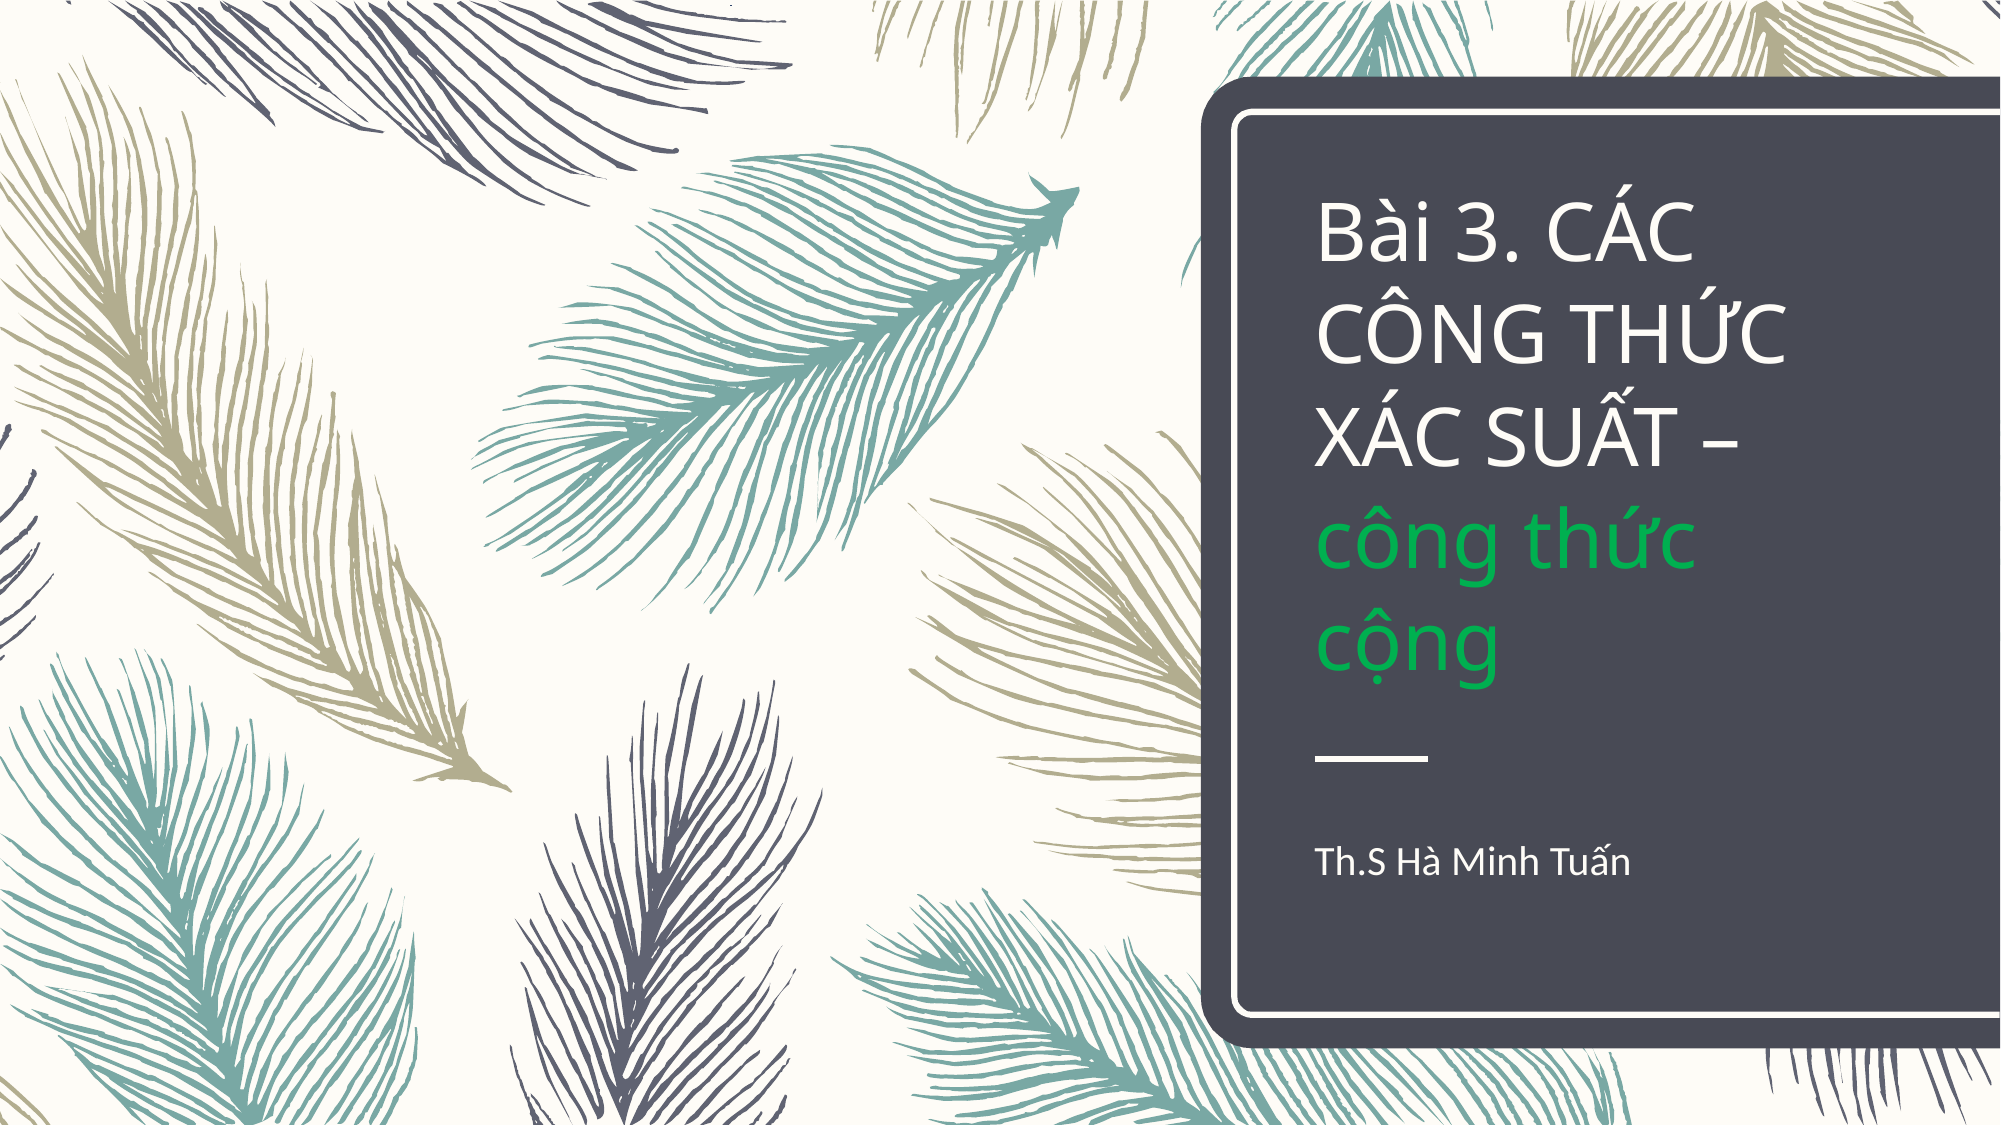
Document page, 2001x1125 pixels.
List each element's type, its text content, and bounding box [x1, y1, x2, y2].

subtitle Th.S Hà Minh Tuấn [1299, 811, 1922, 982]
title Bài 3. CÁC CÔNG THỨC XÁC SUẤT – công thức cộng [1299, 167, 1922, 718]
